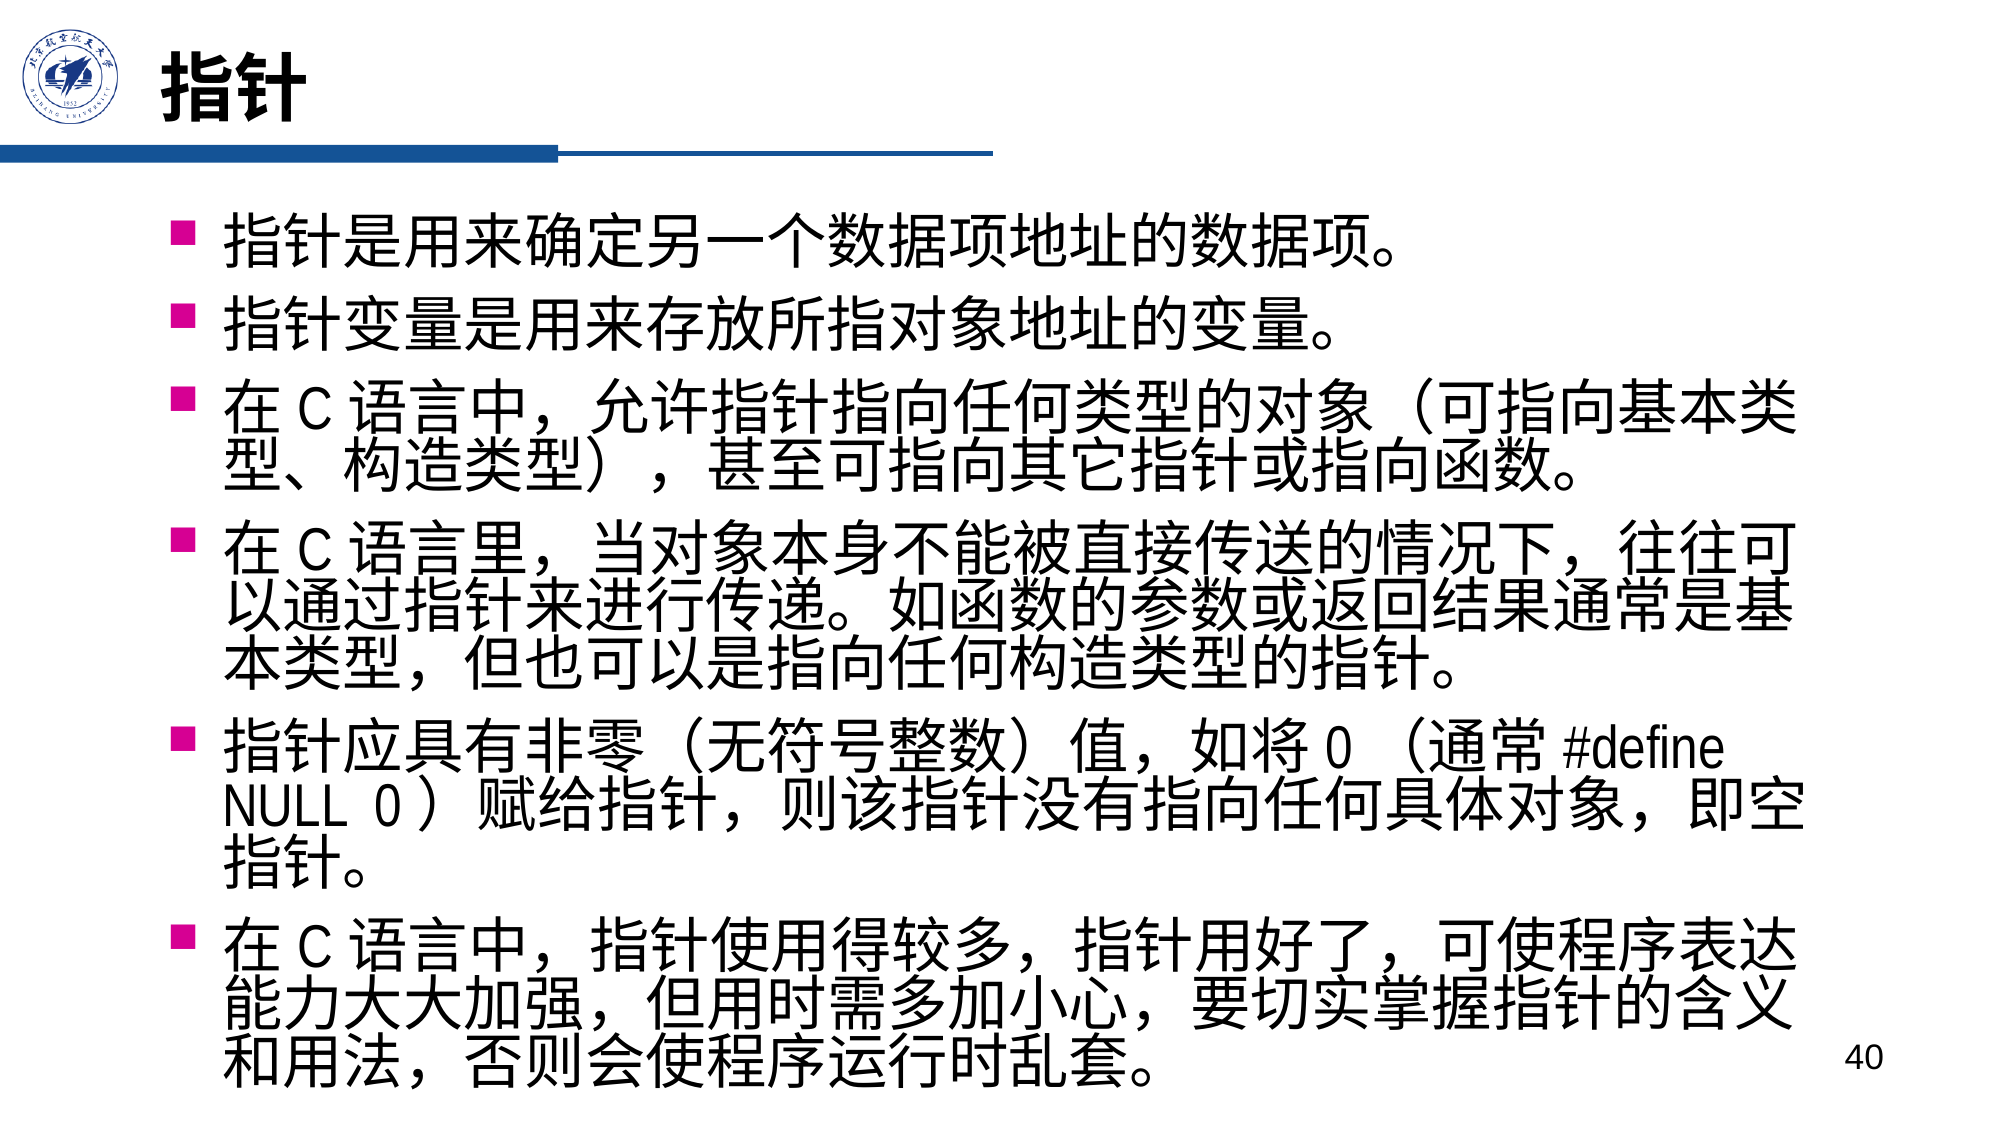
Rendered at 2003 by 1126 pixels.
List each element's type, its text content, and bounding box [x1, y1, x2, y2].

list 指针是用来确定另一个数据项地址的数据项。 指针变量是用来存放所指对象地址的变量。 在C语言中，允许指针指向任何类型的对象（可指向基本类型、构造类型），甚至可指向其它指针或指向函数。 在C语言里，当对象本身不能被直接传送的情况下，往往可以通过指针来进行传递。如函数的参数或返回结果通常是基本类型，但也可以是指向任何构造类型的指针。 指针应具有非零（无符号整数）值，如将0（通常#define NULL 0）赋给指针，则该指针没有指向任何具体对象，即空指针。 在C语言中，指针使用得较多，指针用好了，可使程序表达能力大大加强，但用时需多加小心，要切实掌握指针的含义和用法，否则会使程序运行时乱套。 [149, 207, 1840, 956]
slide_number 40 [1434, 1024, 1903, 1104]
picture [16, 23, 124, 130]
title 指针 [141, 25, 1936, 164]
